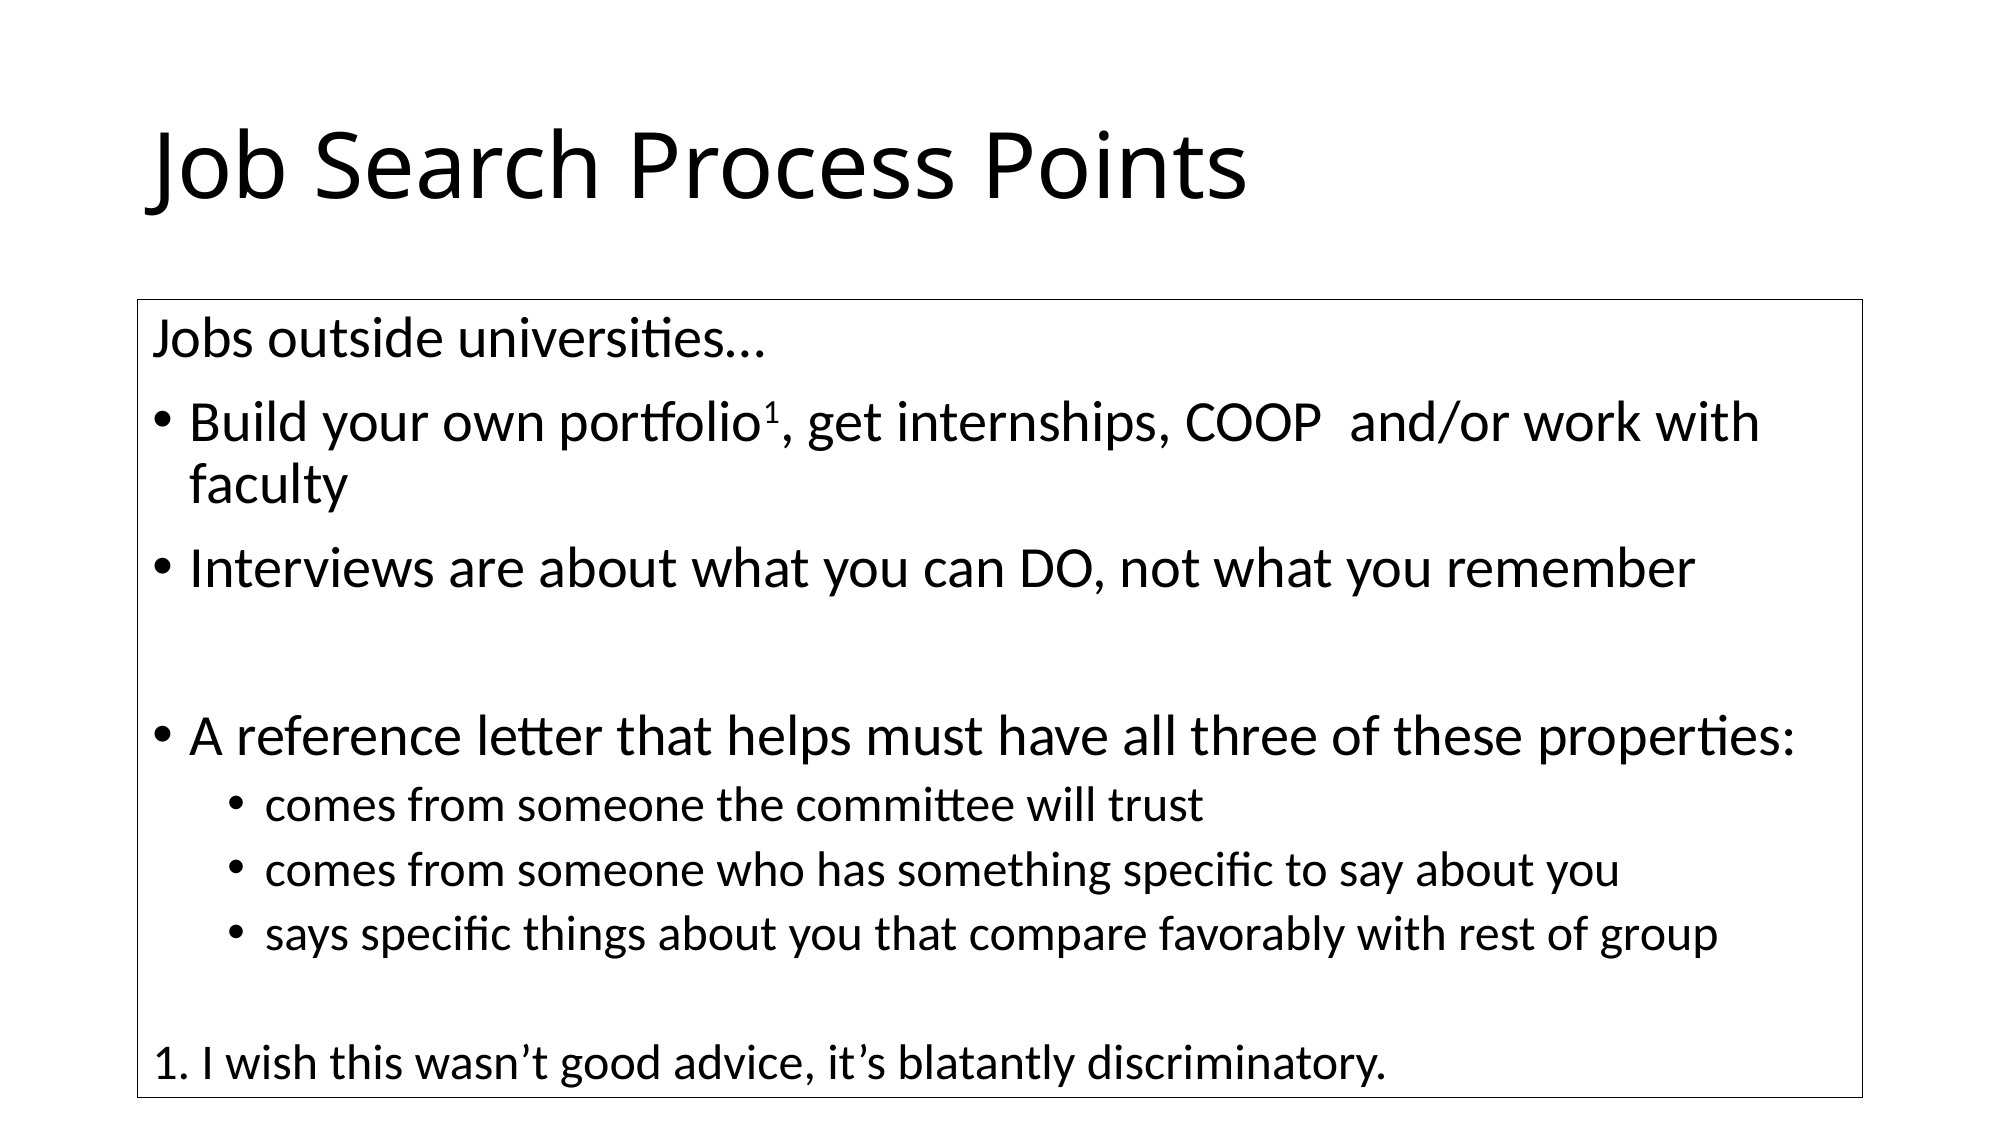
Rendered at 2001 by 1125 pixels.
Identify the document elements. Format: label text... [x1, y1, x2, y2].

title Job Search Process Points [137, 59, 1863, 278]
list Jobs outside universities… Build your own portfolio1, get internships, COOP and/or work with faculty Interviews are about what you can DO, not what you remember A reference letter that helps must have all three of these properties: comes from someone the committee will trust comes from someone who has something specific to say about you says specific things about you that compare favorably with rest of group 1. I wish this wasn’t good advice, it’s blatantly discriminatory. [137, 299, 1863, 1098]
